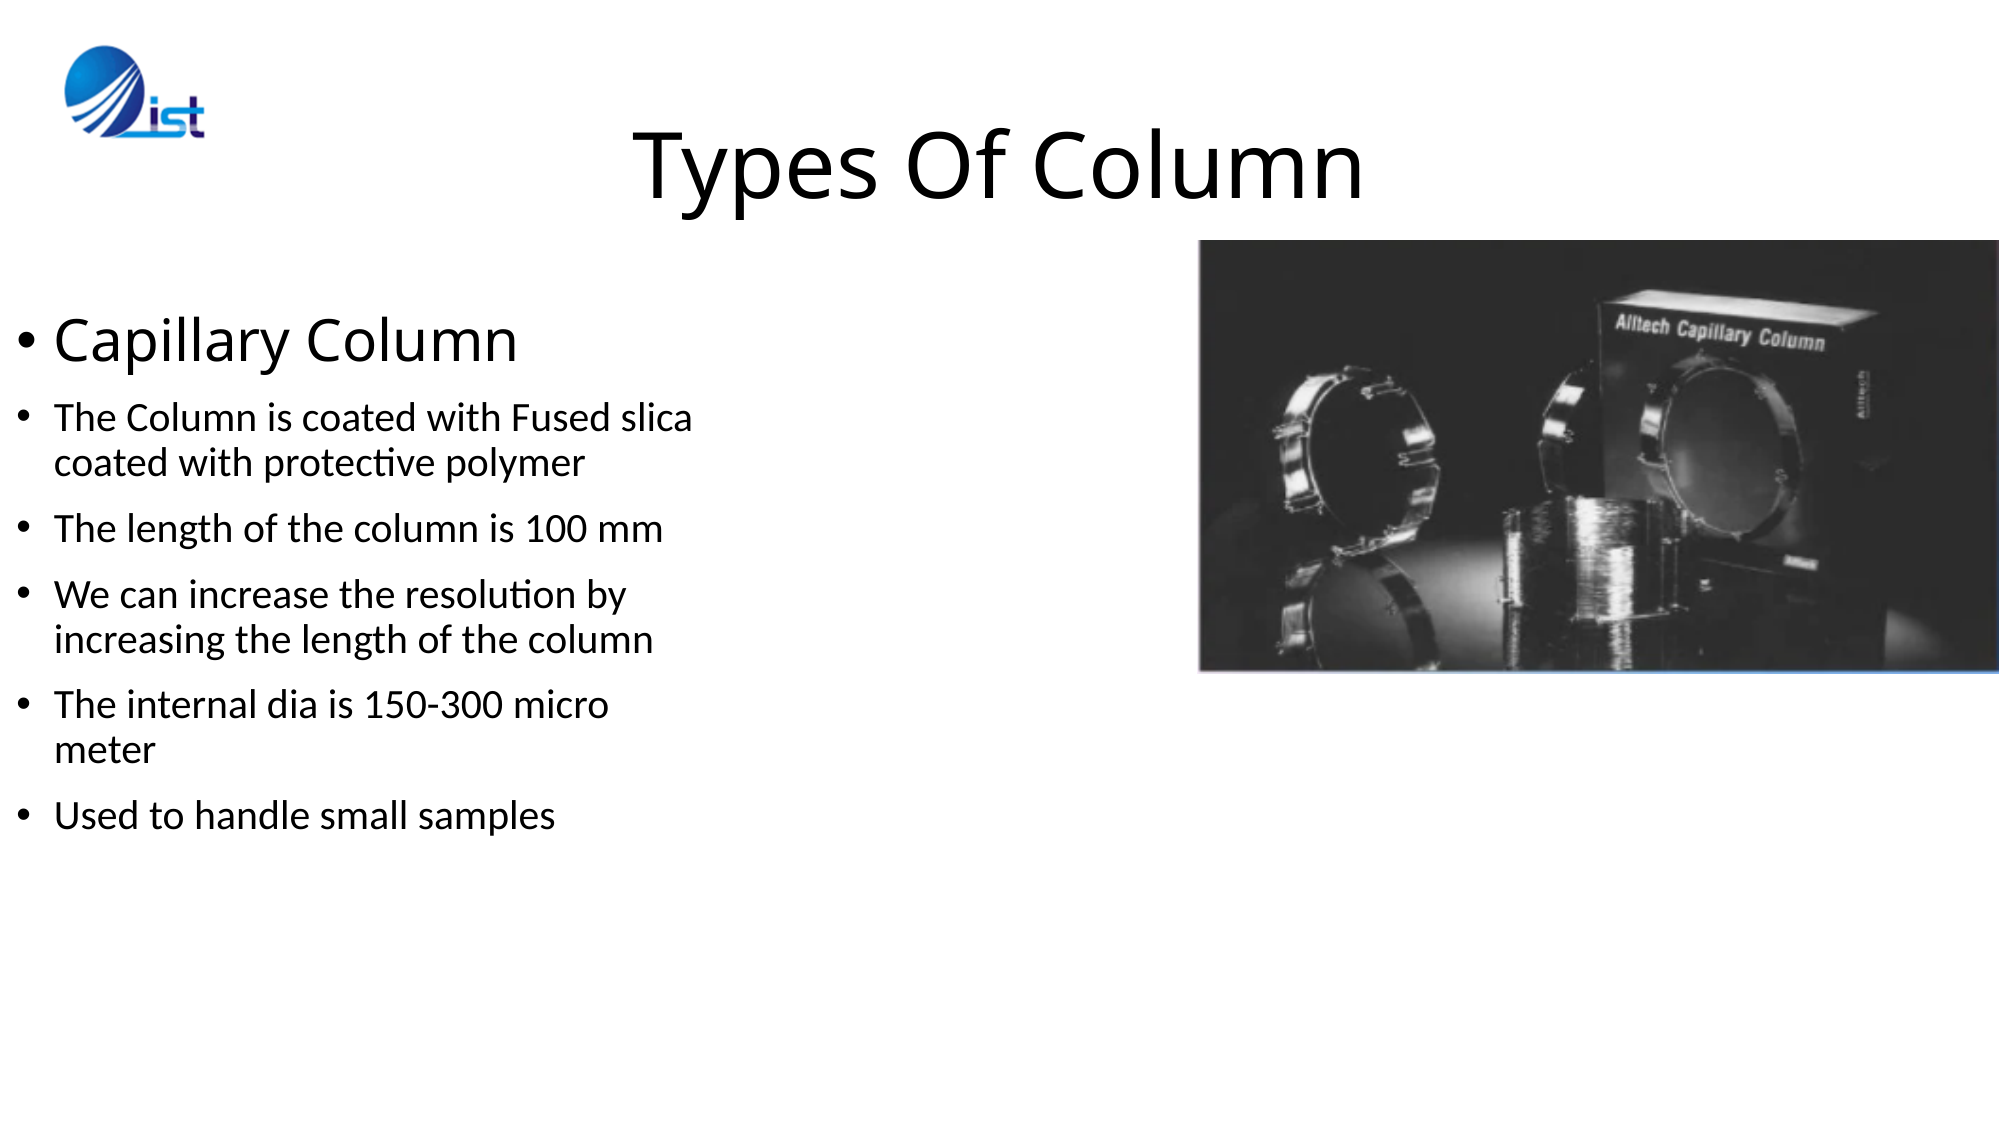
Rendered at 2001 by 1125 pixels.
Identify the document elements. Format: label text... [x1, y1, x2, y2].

picture [1, 9, 208, 169]
picture [1197, 240, 1999, 674]
title Types Of Column [137, 59, 1863, 278]
list Capillary Column The Column is coated with Fused slica coated with protective polymer The length of the column is 100 mm We can increase the resolution by increasing the length of the column The internal dia is 150-300 micro meter Used to handle small samples [1, 304, 727, 1125]
